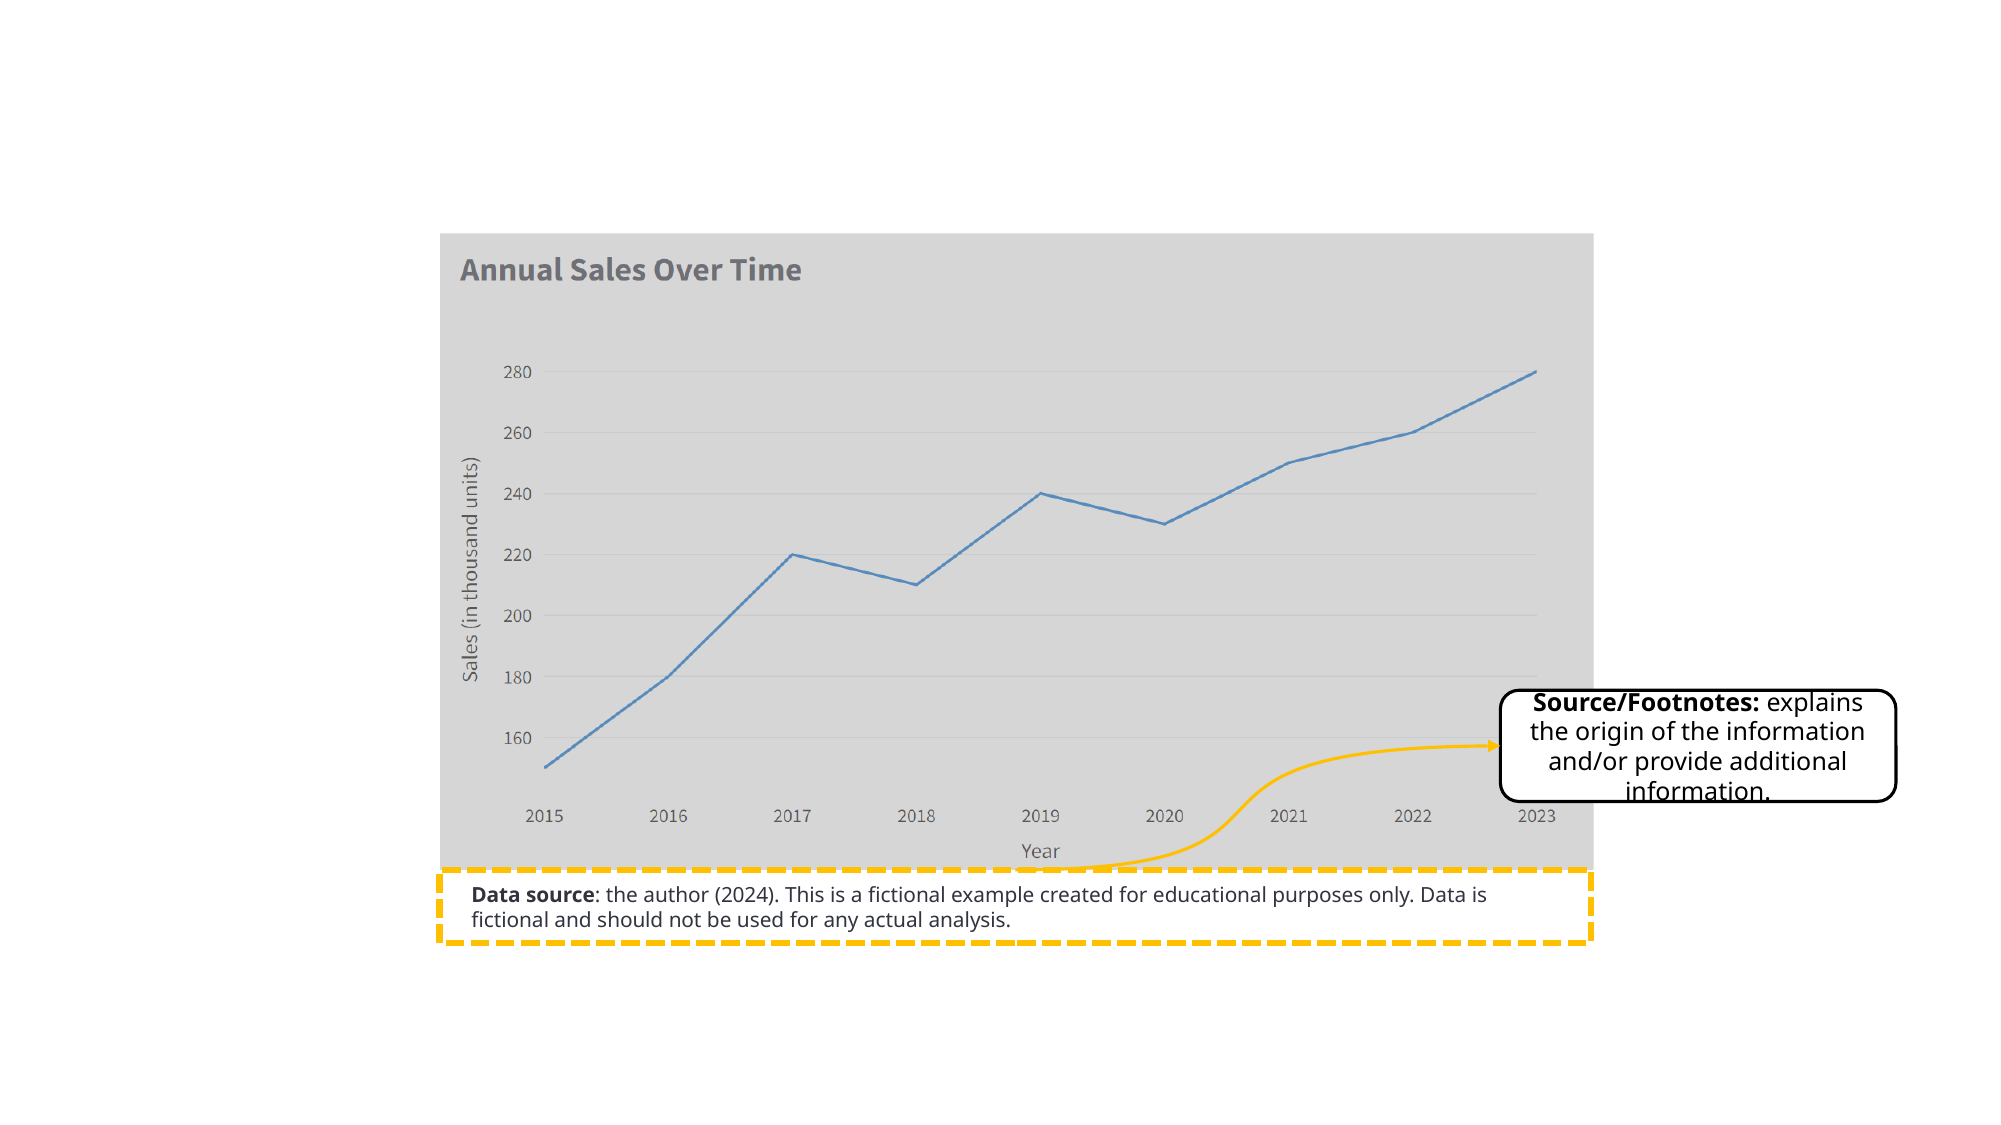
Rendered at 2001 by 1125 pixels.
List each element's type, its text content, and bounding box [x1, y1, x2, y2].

text_box [438, 873, 1195, 944]
text_box [0, 217, 2000, 958]
text_box Source/Footnotes: explains the origin of the information and/or provide additional information. [1582, 688, 1898, 804]
text_box [438, 232, 1595, 688]
picture [438, 235, 1582, 873]
text_box [1582, 804, 1595, 871]
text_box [1195, 564, 1321, 1051]
text_box [1321, 868, 1593, 944]
